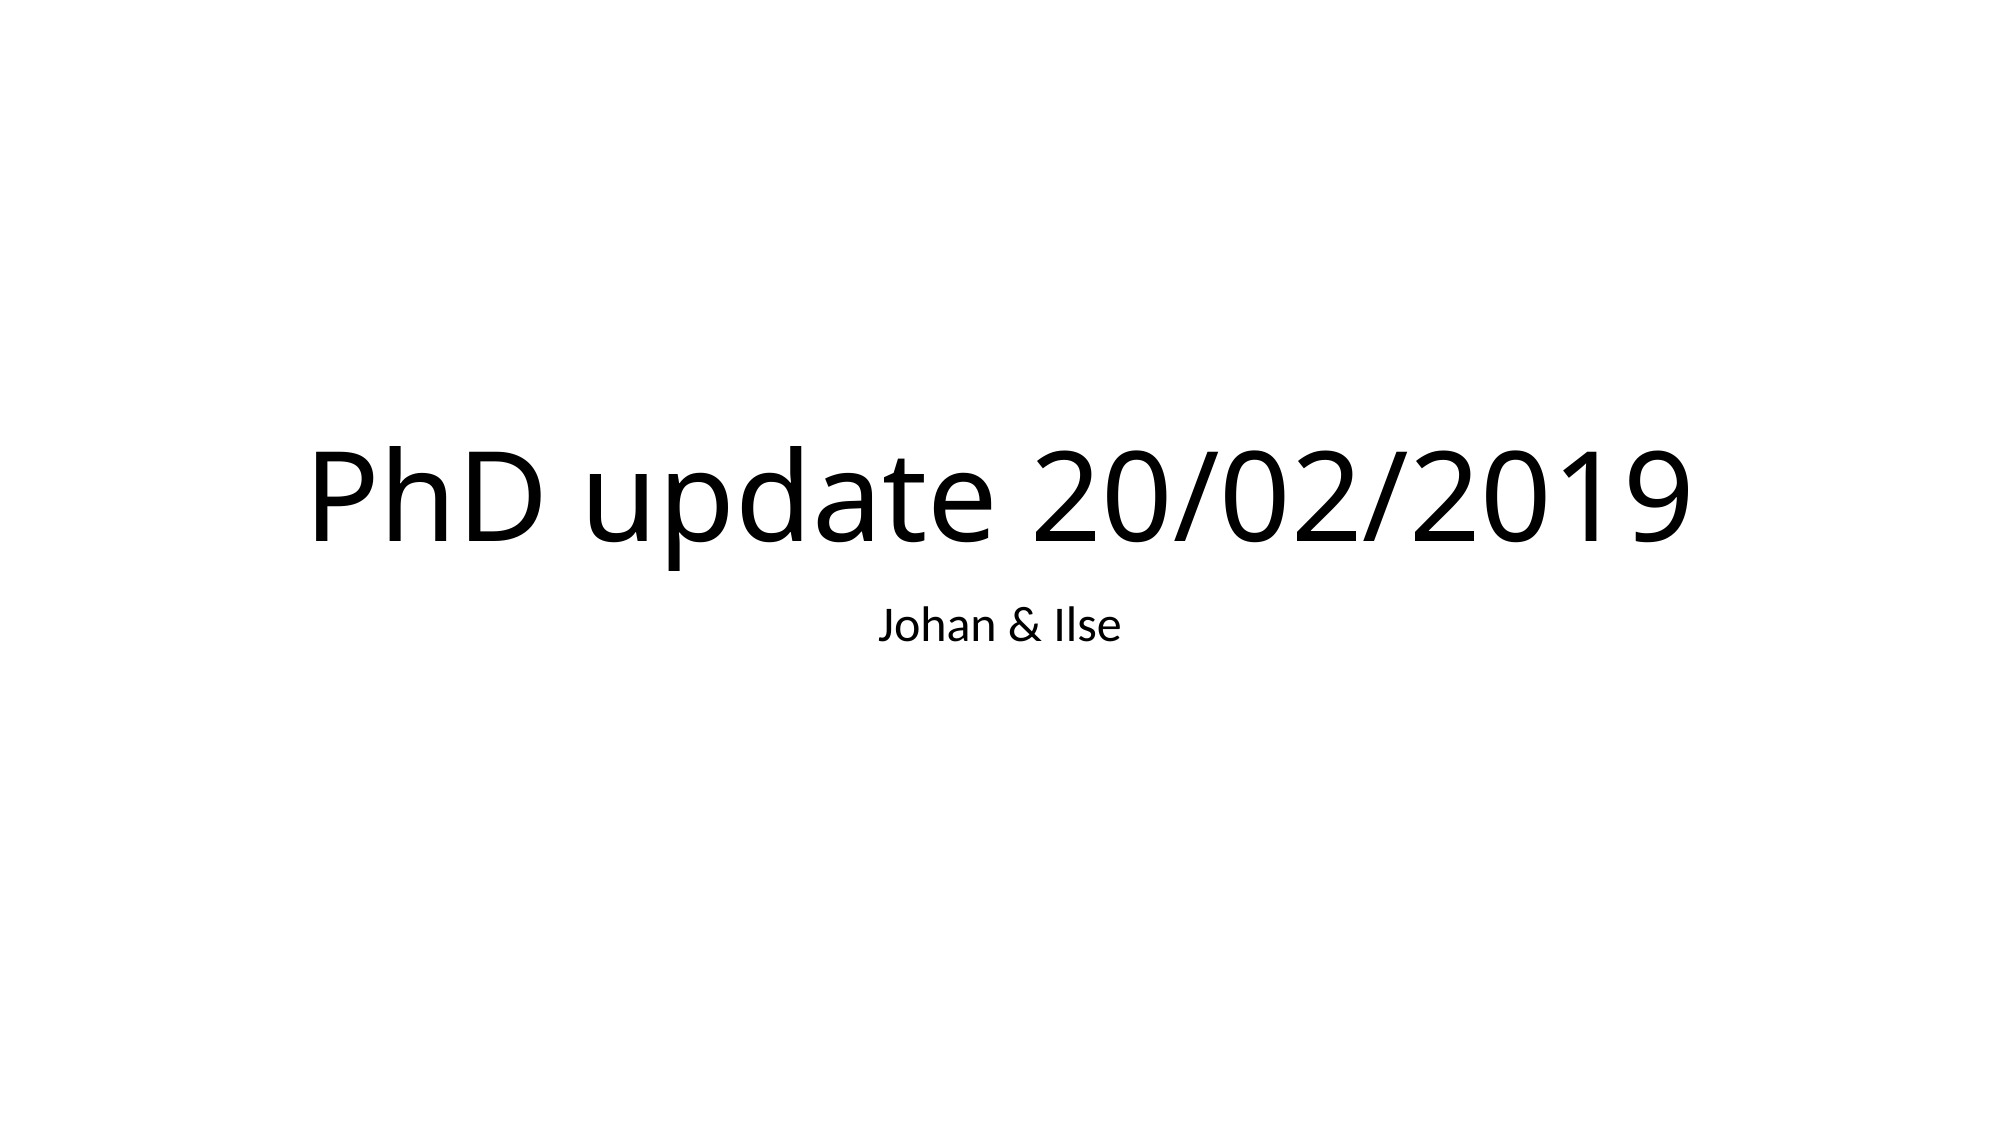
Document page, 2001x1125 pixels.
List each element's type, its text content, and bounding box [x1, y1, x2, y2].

title PhD update 20/02/2019 [249, 184, 1750, 576]
subtitle Johan & Ilse [249, 590, 1750, 863]
